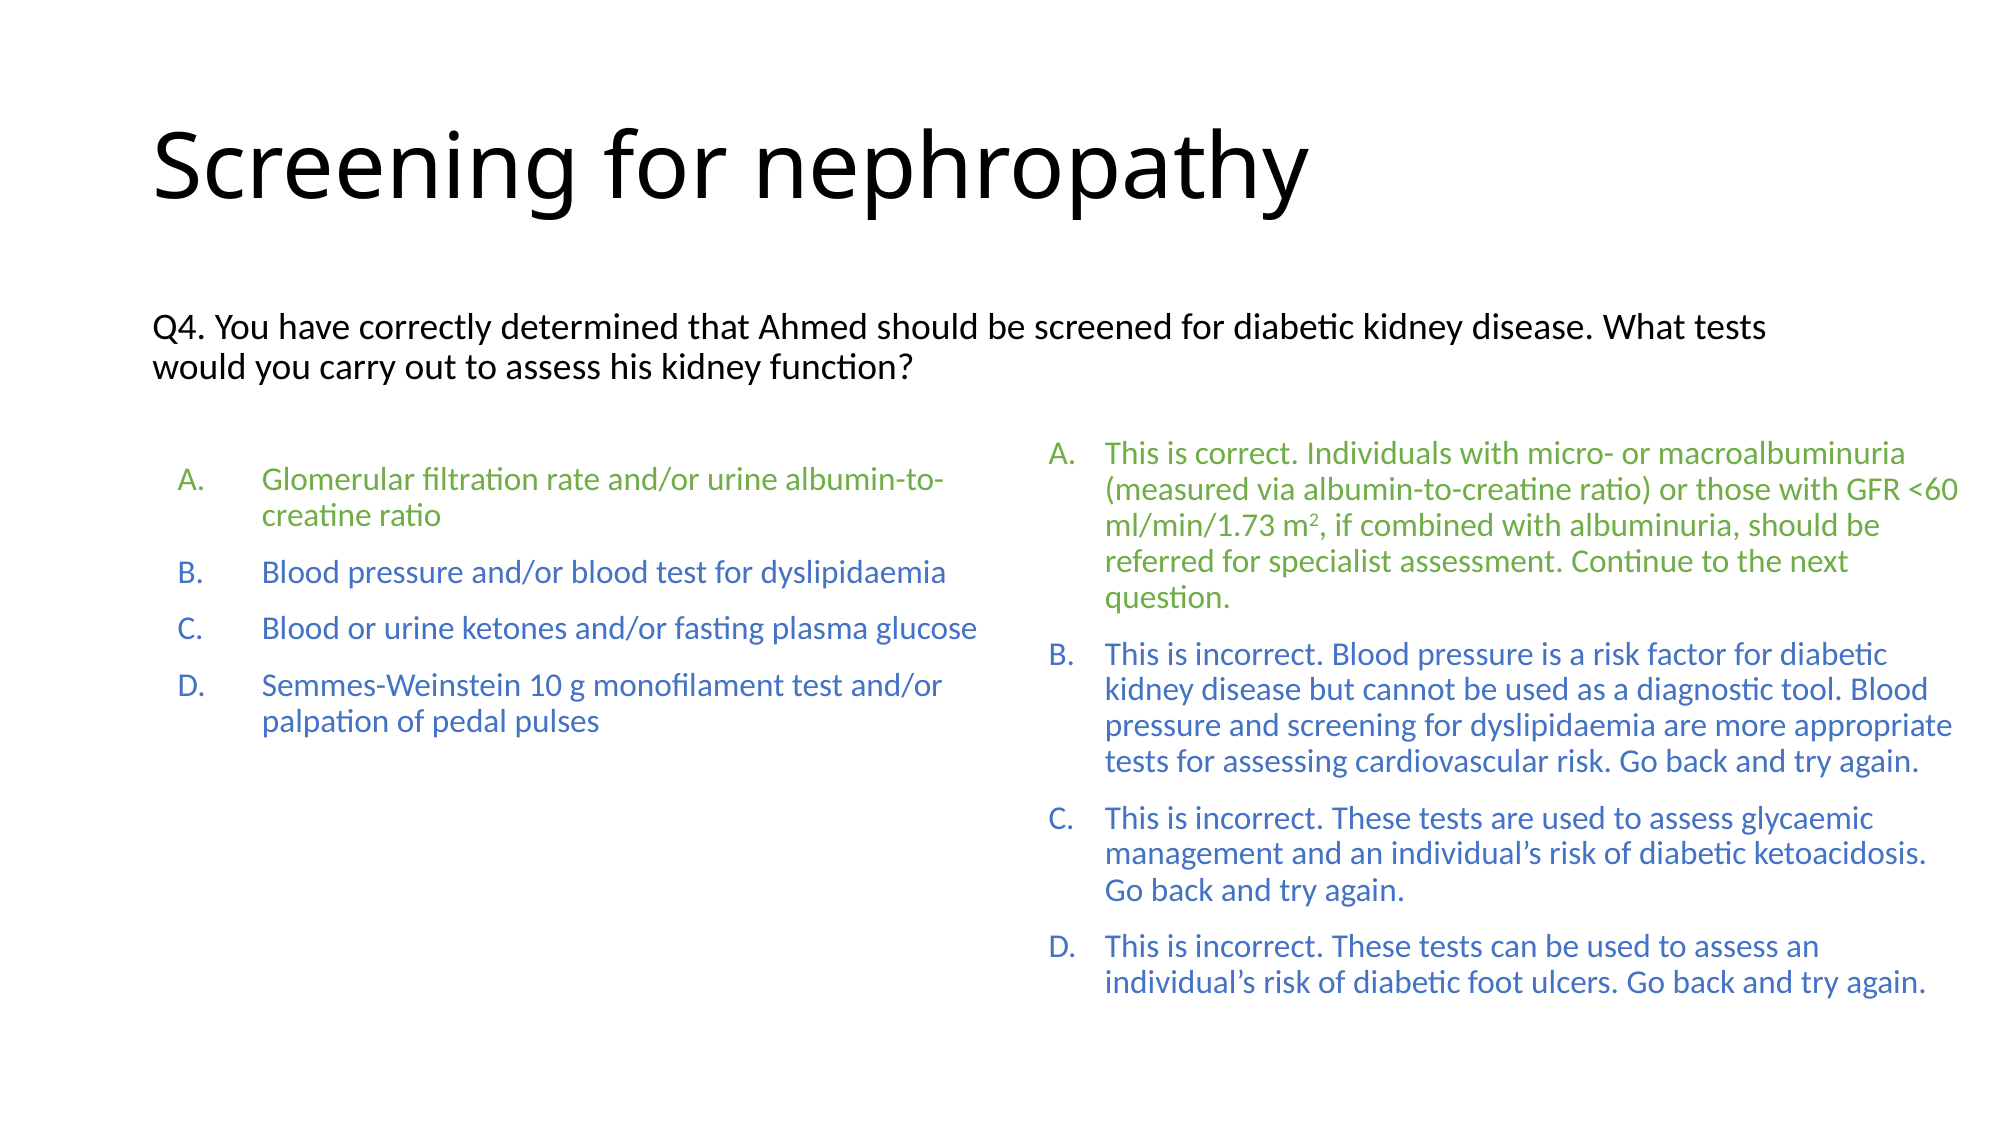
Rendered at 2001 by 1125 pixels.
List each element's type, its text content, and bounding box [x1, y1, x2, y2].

text_box Glomerular filtration rate and/or urine albumin-to-creatine ratio Blood pressure and/or blood test for dyslipidaemia Blood or urine ketones and/or fasting plasma glucose Semmes-Weinstein 10 g monofilament test and/or palpation of pedal pulses [162, 454, 1025, 1125]
text_box [137, 429, 1000, 1125]
text_box This is correct. Individuals with micro- or macroalbuminuria (measured via albumin-to-creatine ratio) or those with GFR <60 ml/min/1.73 m2, if combined with albuminuria, should be referred for specialist assessment. Continue to the next question. This is incorrect. Blood pressure is a risk factor for diabetic kidney disease but cannot be used as a diagnostic tool. Blood pressure and screening for dyslipidaemia are more appropriate tests for assessing cardiovascular risk. Go back and try again. This is incorrect. These tests are used to assess glycaemic management and an individual’s risk of diabetic ketoacidosis. Go back and try again. This is incorrect. These tests can be used to assess an individual’s risk of diabetic foot ulcers. Go back and try again. [1033, 428, 1984, 1125]
list Q4. You have correctly determined that Ahmed should be screened for diabetic kidney disease. What tests would you carry out to assess his kidney function? [137, 299, 1863, 404]
title Screening for nephropathy [137, 59, 1863, 278]
